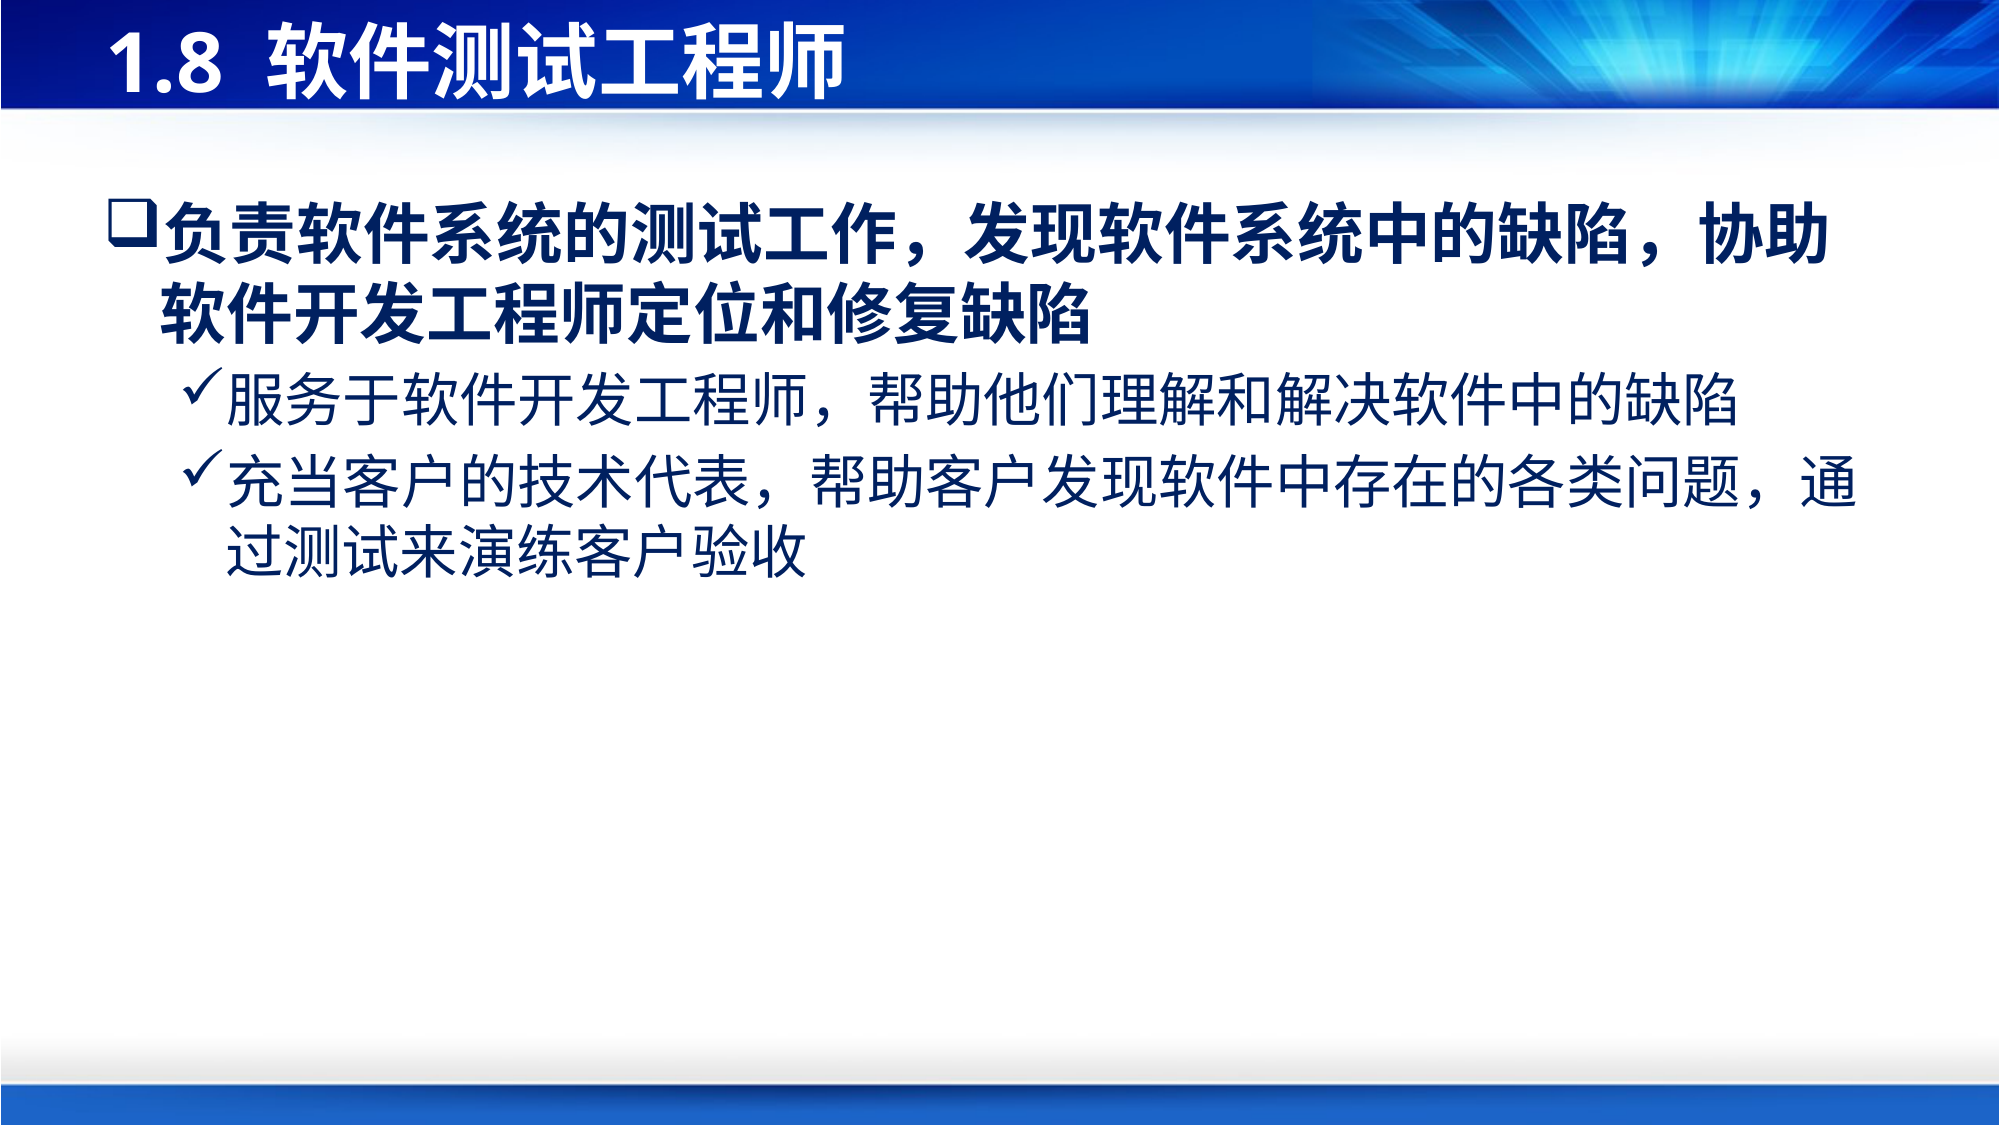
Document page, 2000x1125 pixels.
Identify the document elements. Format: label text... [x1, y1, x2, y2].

title 1.8 软件测试工程师 [90, 1, 1880, 118]
list 负责软件系统的测试工作，发现软件系统中的缺陷，协助软件开发工程师定位和修复缺陷 服务于软件开发工程师，帮助他们理解和解决软件中的缺陷 充当客户的技术代表，帮助客户发现软件中存在的各类问题，通过测试来演练客户验收 [88, 184, 1880, 1012]
picture [1, 0, 1999, 1125]
